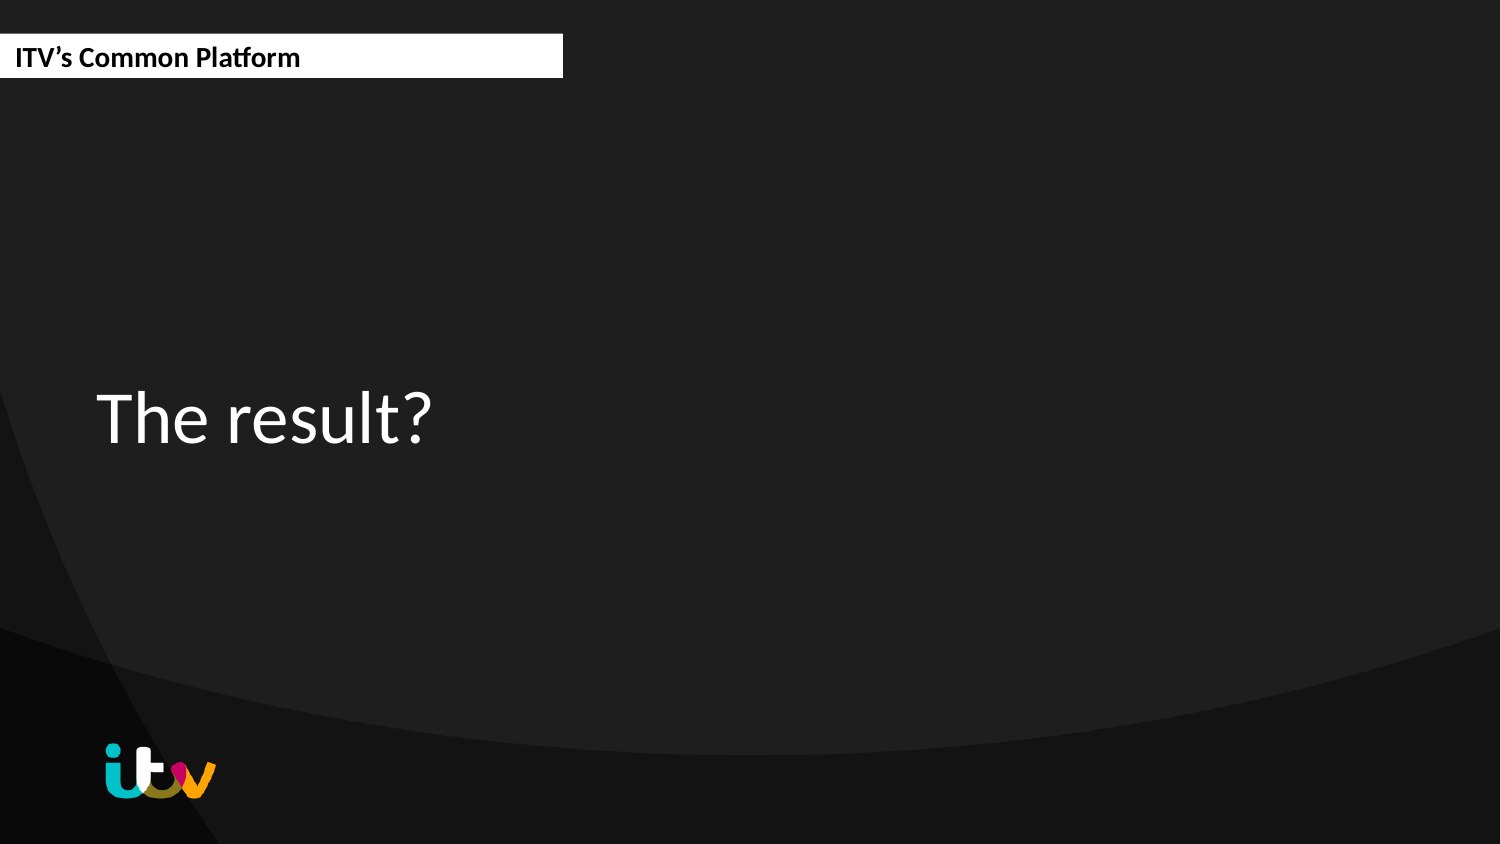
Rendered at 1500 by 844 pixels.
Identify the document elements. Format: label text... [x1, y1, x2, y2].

list The result? [81, 105, 1437, 722]
picture [0, 0, 1500, 844]
